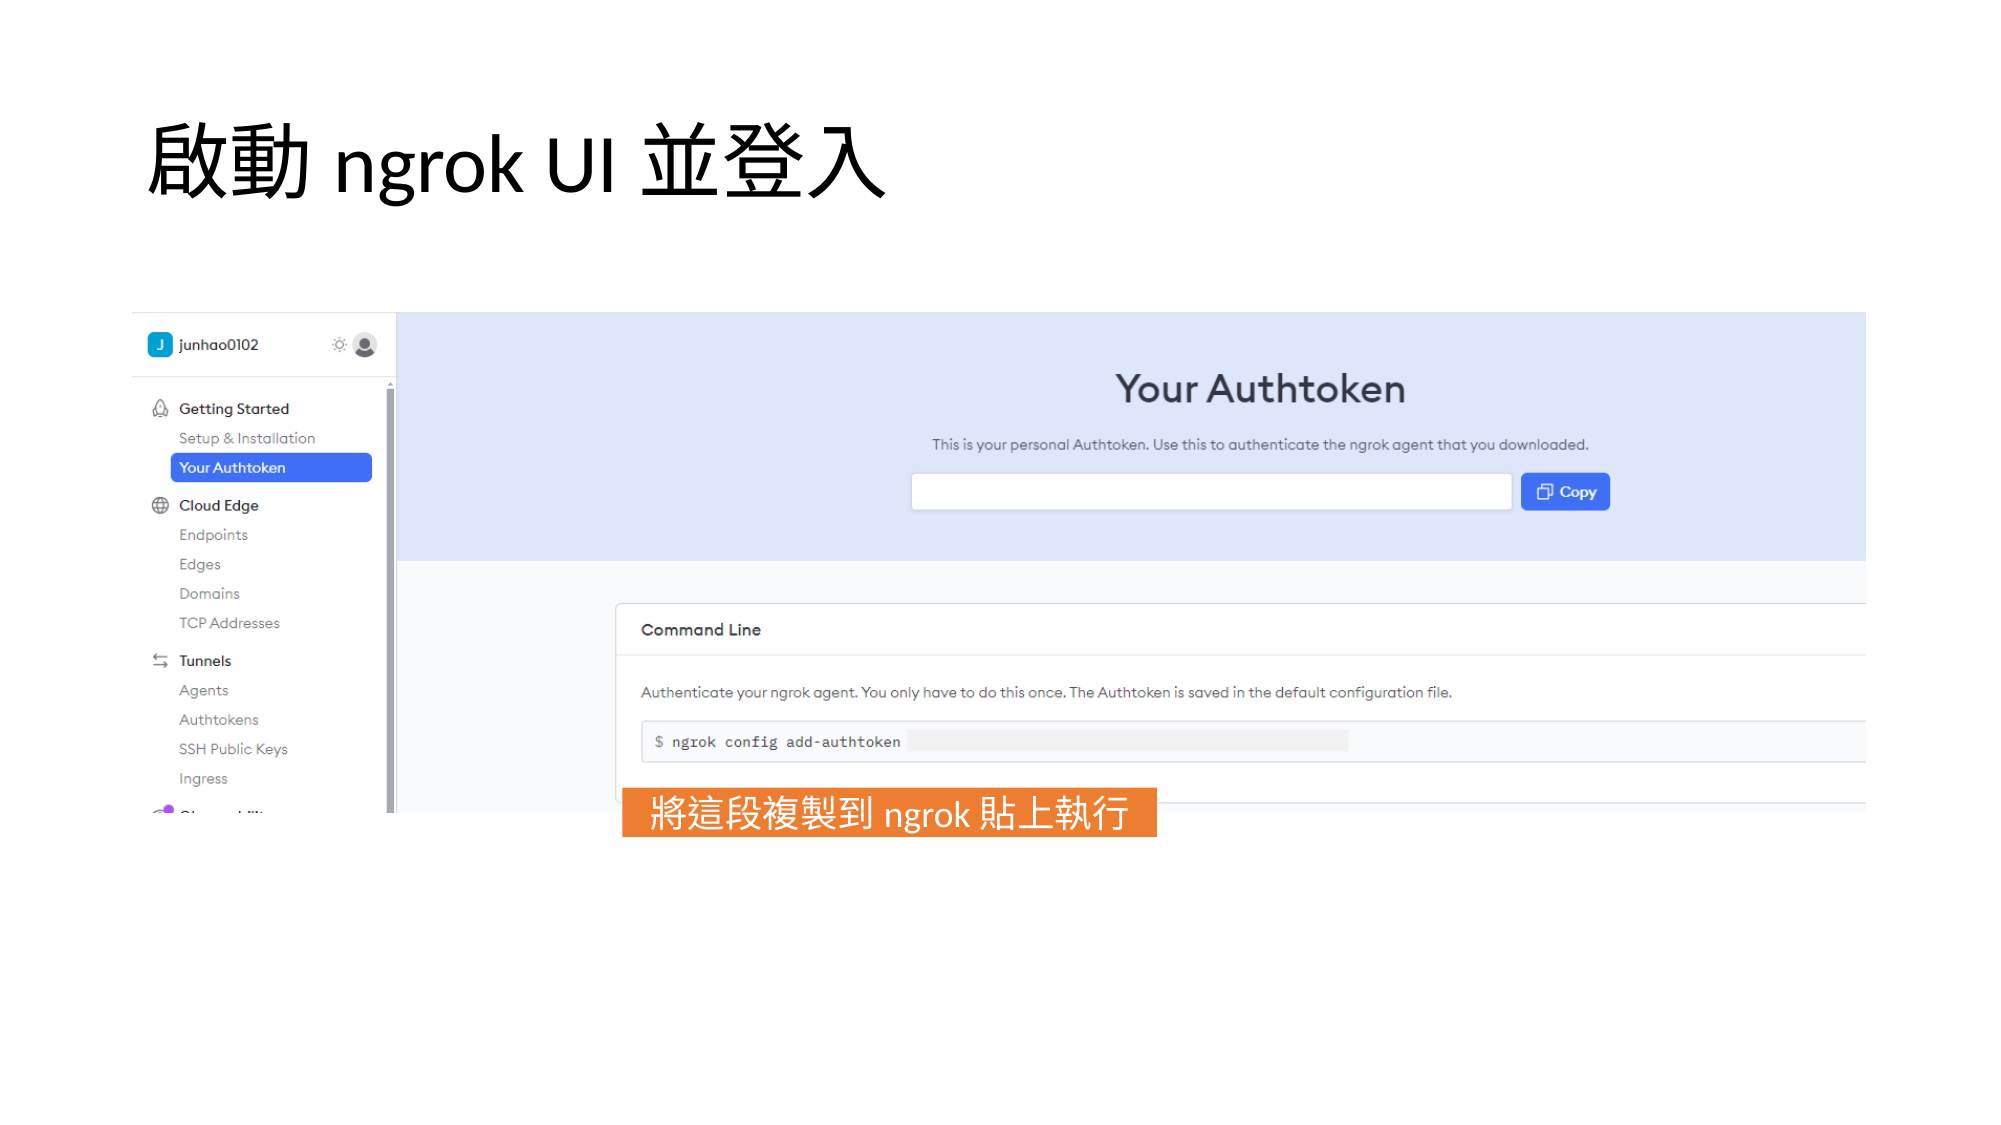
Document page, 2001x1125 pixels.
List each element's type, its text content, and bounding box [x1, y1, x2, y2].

picture [132, 310, 1866, 813]
text_box 啟動ngrok UI並登入 [132, 101, 1763, 216]
text_box 將這段複製到ngrok貼上執行 [621, 813, 1158, 838]
